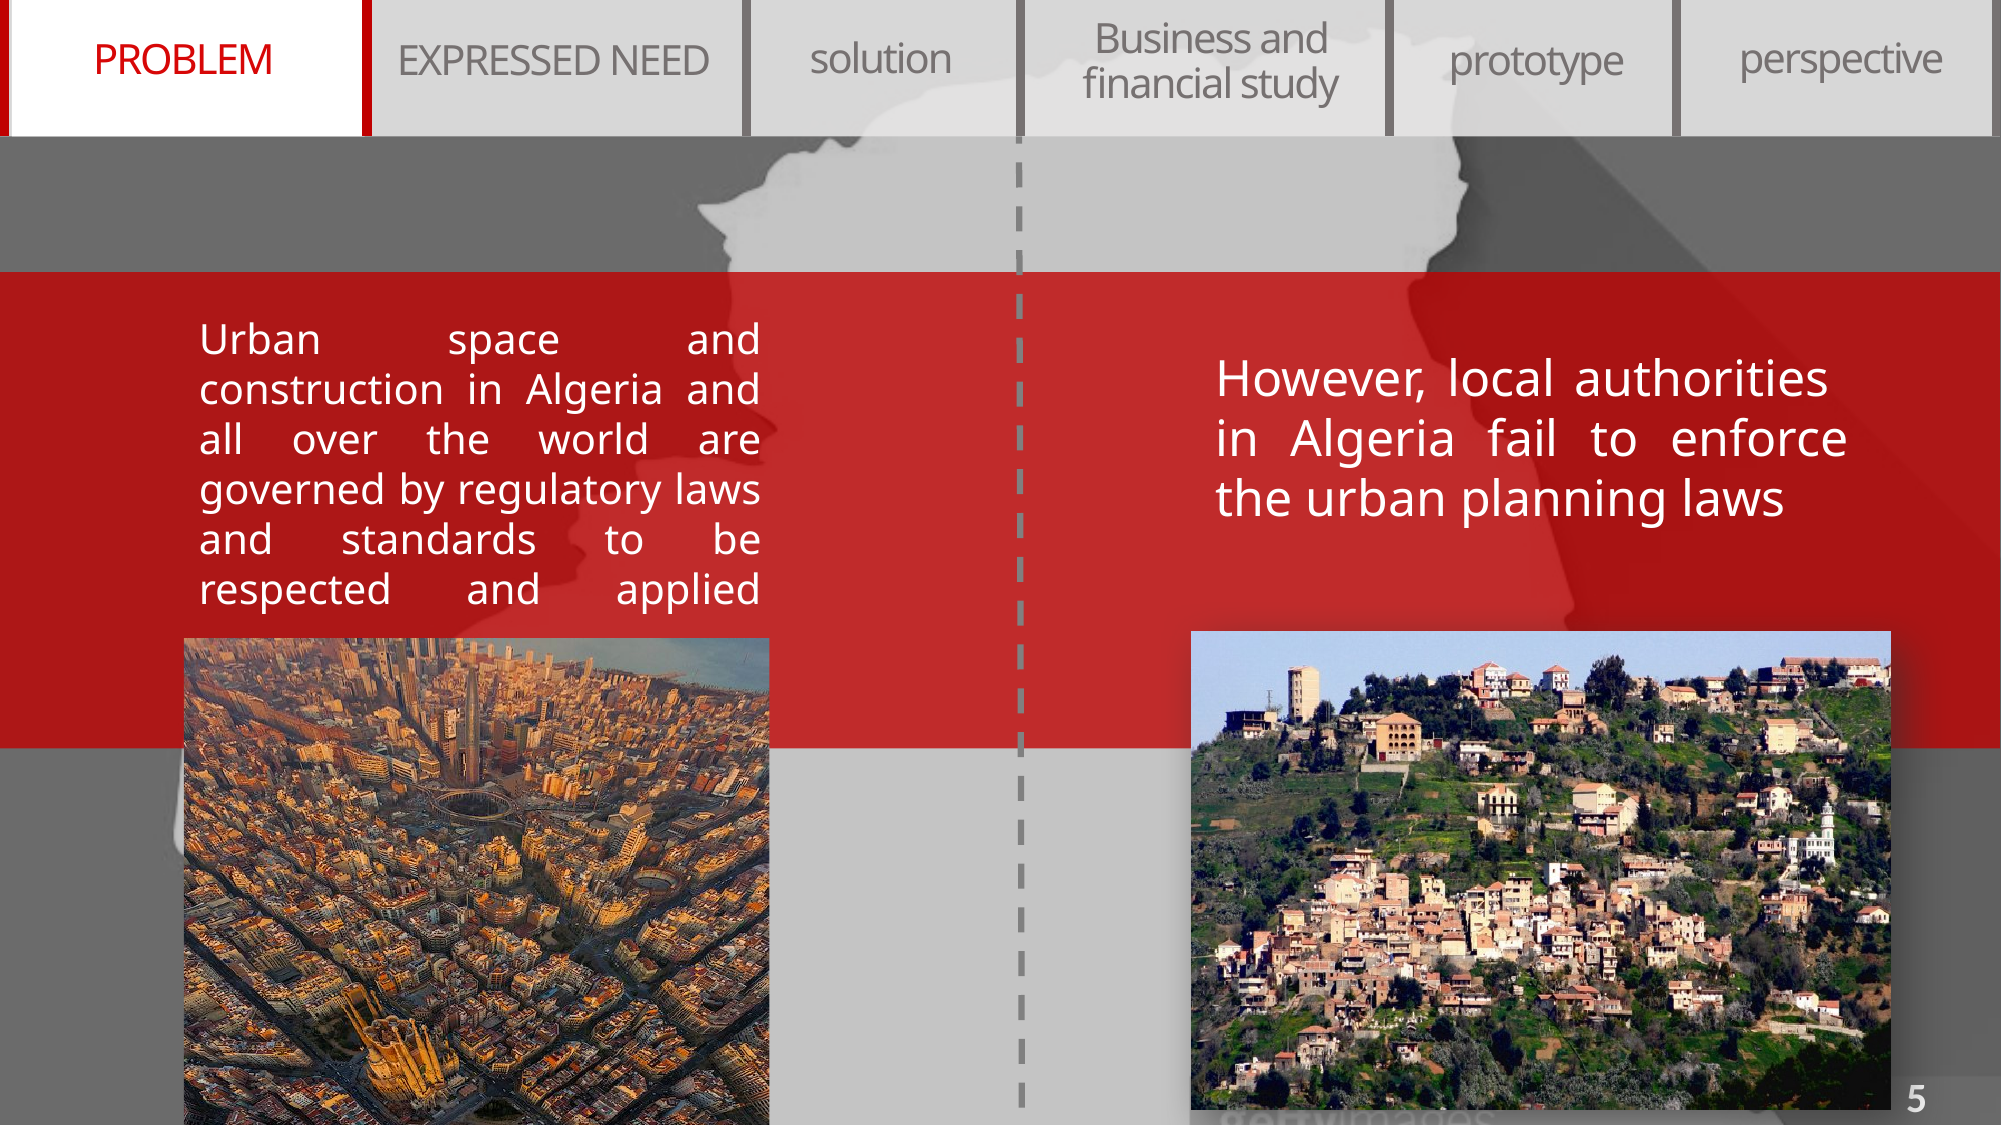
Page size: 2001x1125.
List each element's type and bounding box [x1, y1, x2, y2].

text_box [0, 0, 2000, 172]
picture [1022, 172, 2000, 1125]
text_box [1018, 172, 1022, 1125]
picture [0, 172, 1018, 1125]
